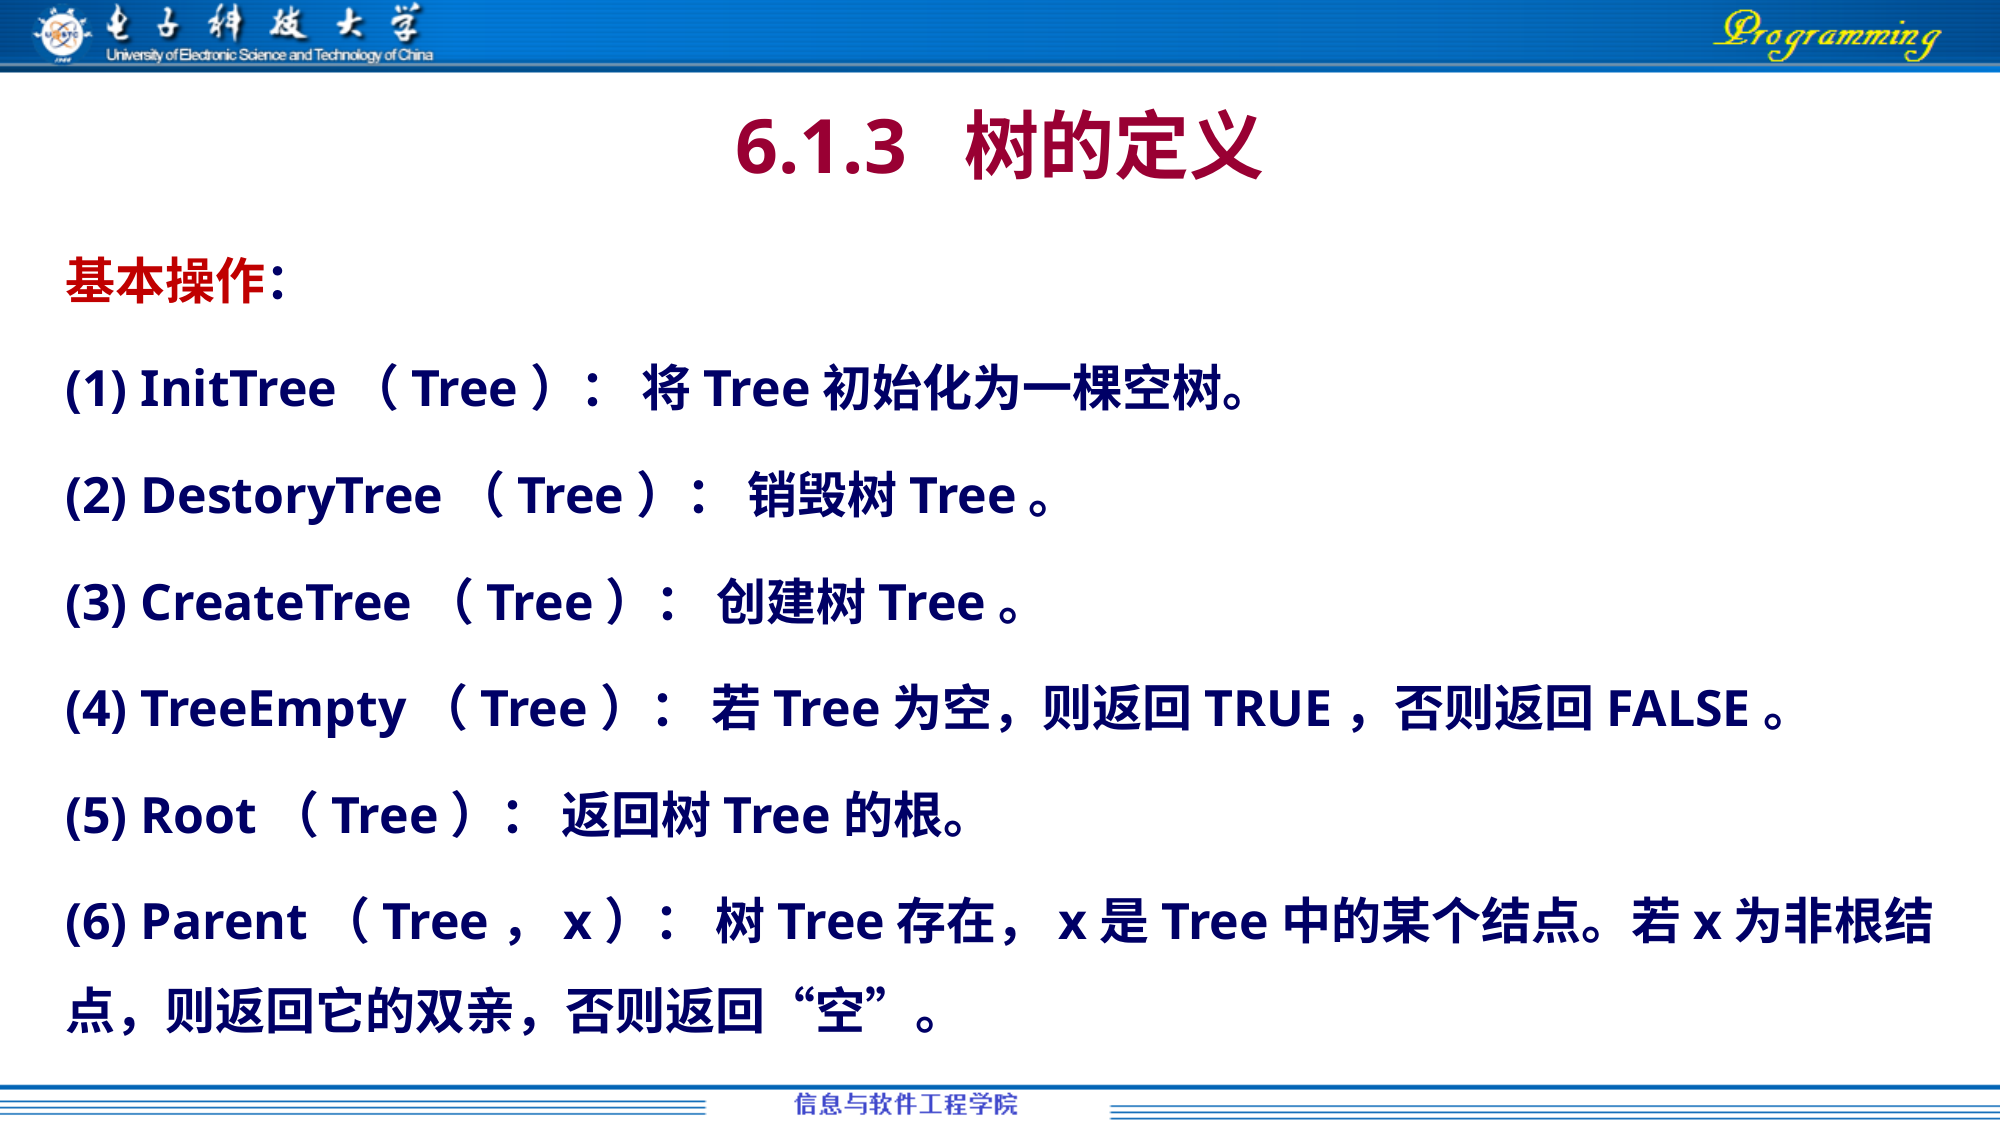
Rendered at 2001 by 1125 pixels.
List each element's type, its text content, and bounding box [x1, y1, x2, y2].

title 6.1.3 树的定义 [150, 87, 1850, 200]
picture [0, 0, 2000, 1125]
list 基本操作： (1) InitTree（Tree）： 将Tree初始化为一棵空树。 (2) DestoryTree（Tree）： 销毁树Tree。 (3) CreateTree（Tree）： 创建树Tree。 (4) TreeEmpty（Tree）： 若Tree为空，则返回TRUE，否则返回FALSE。 (5) Root（Tree）： 返回树Tree的根。 (6) Parent（Tree，x）： 树Tree存在，x是Tree中的某个结点。若x为非根结点，则返回它的双亲，否则返回“空”。 [50, 212, 1950, 1075]
